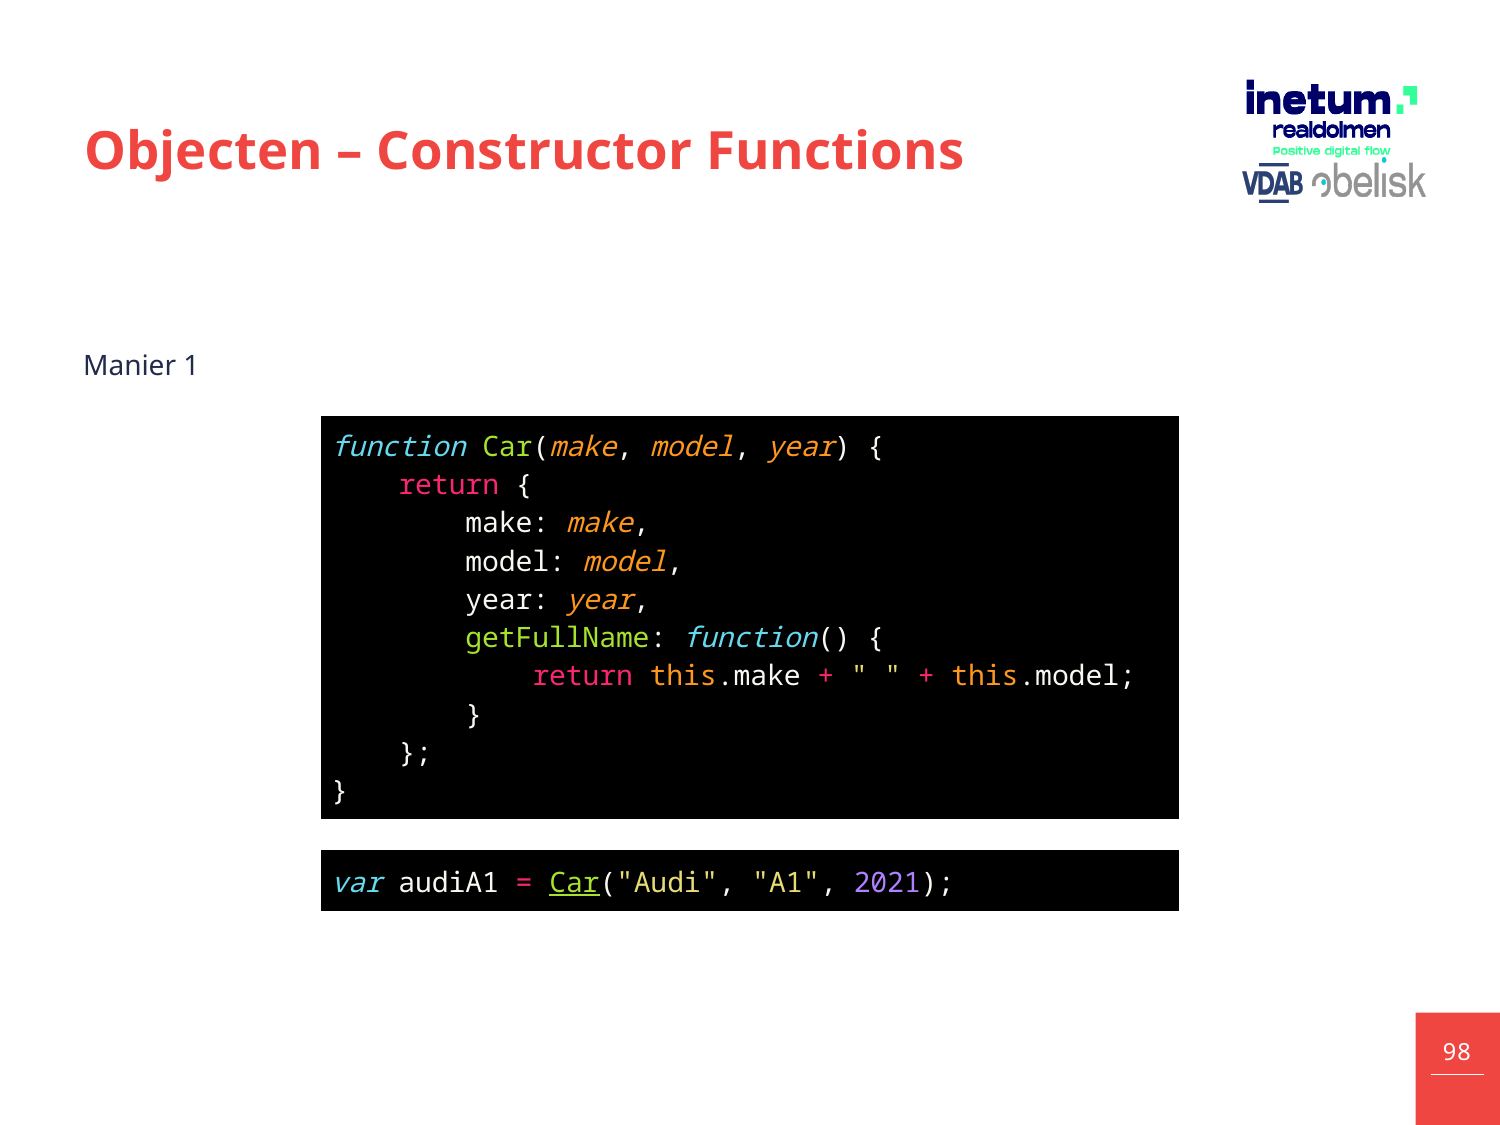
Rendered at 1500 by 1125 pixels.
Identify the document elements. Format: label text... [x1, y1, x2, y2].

table_header function Car(make, model, year) { return { make: make, model: model, year: year, getFullName: function() { return this.make + " " + this.model; } }; } [321, 416, 1179, 819]
picture [1233, 52, 1431, 203]
title Objecten – Constructor Functions [83, 114, 1229, 181]
table_header var audiA1 = Car("Audi", "A1", 2021); [321, 850, 1179, 911]
list Manier 1 [83, 326, 1400, 379]
